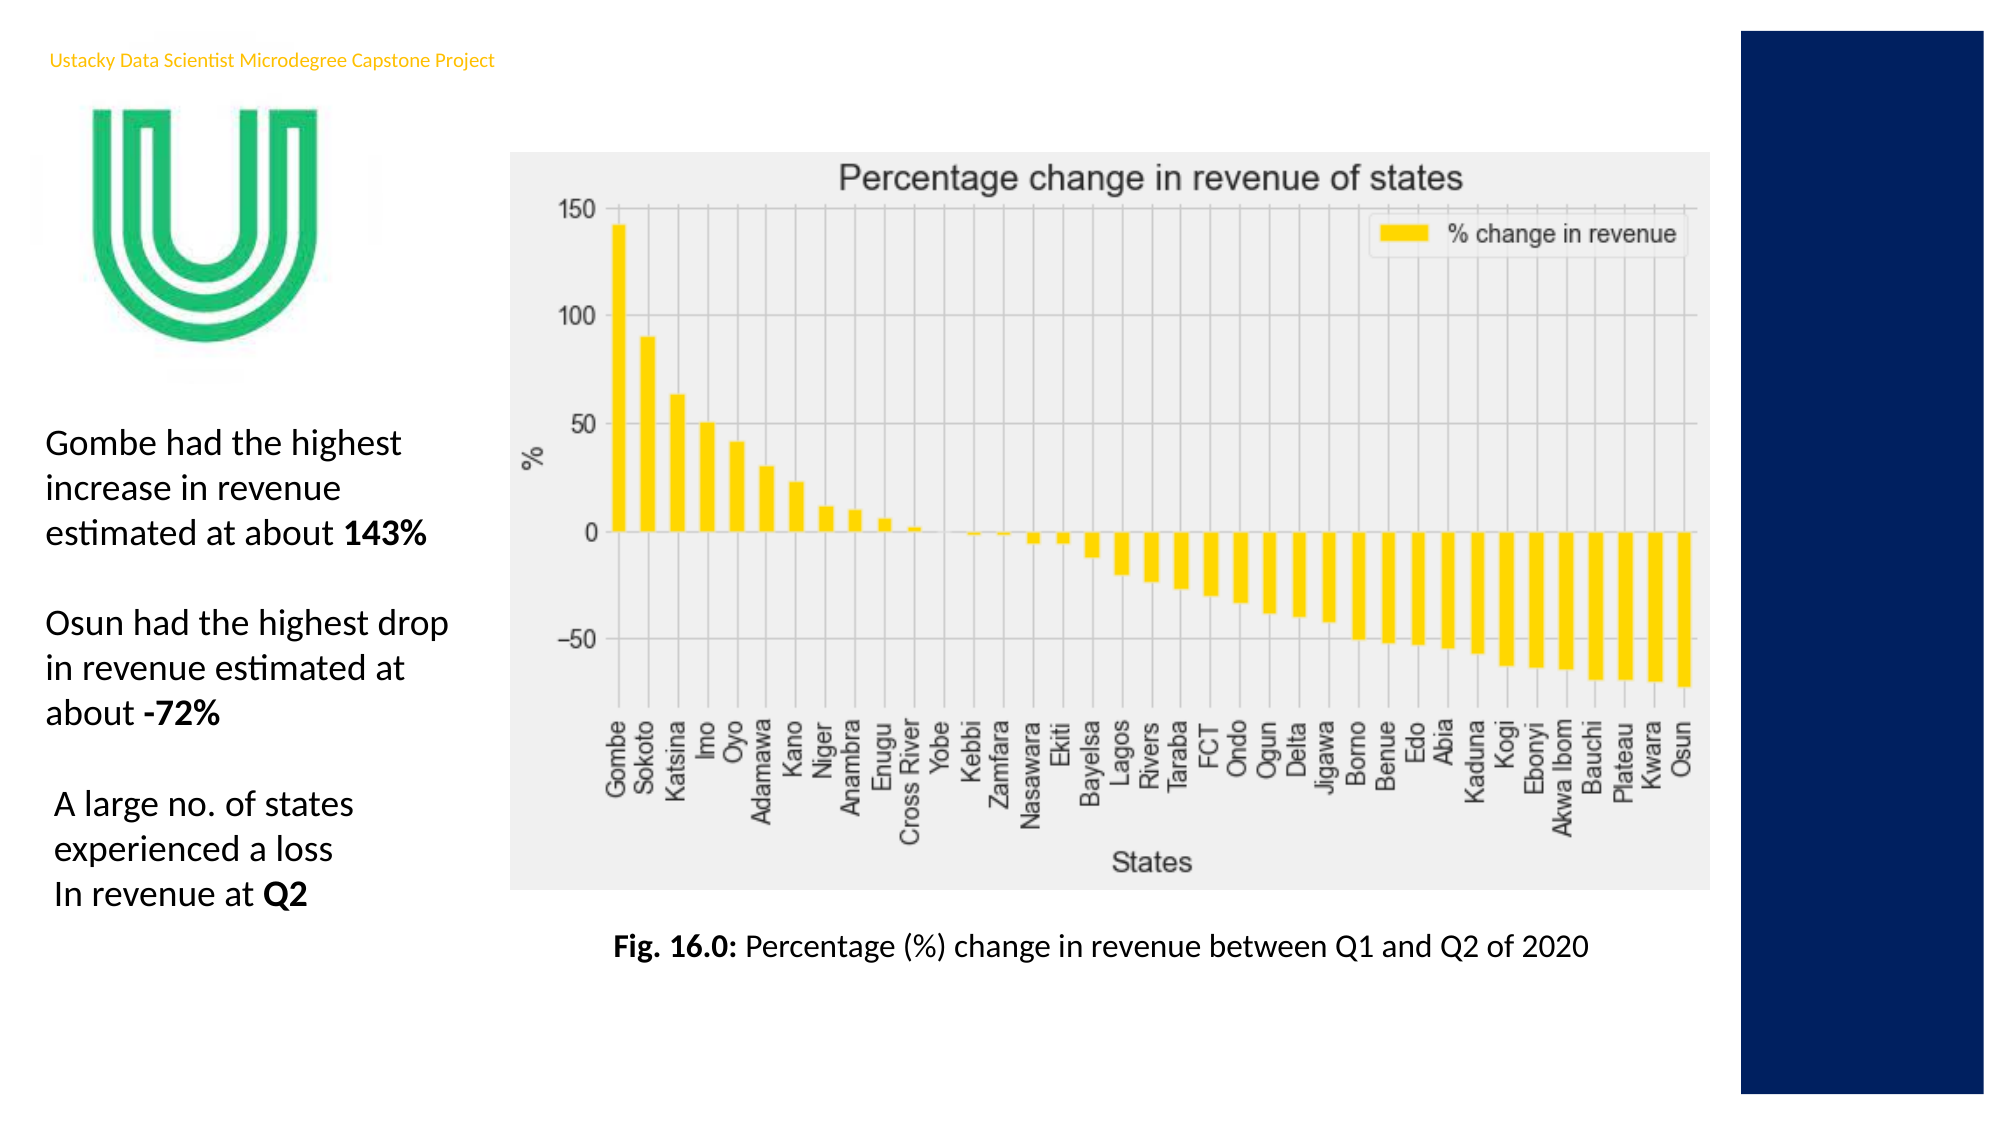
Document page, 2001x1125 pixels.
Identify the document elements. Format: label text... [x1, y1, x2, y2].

text_box Fig. 16.0: Percentage (%) change in revenue between Q1 and Q2 of 2020 [598, 916, 1605, 972]
text_box Gombe had the highest increase in revenue estimated at about 143% Osun had the highest drop in revenue estimated at about -72% [30, 410, 496, 741]
picture [30, 31, 383, 384]
text_box A large no. of states experienced a loss In revenue at Q2 [39, 771, 378, 922]
text_box [1740, 30, 1985, 1095]
picture [510, 152, 1710, 890]
text_box Ustacky Data Scientist Microdegree Capstone Project [383, 39, 515, 80]
